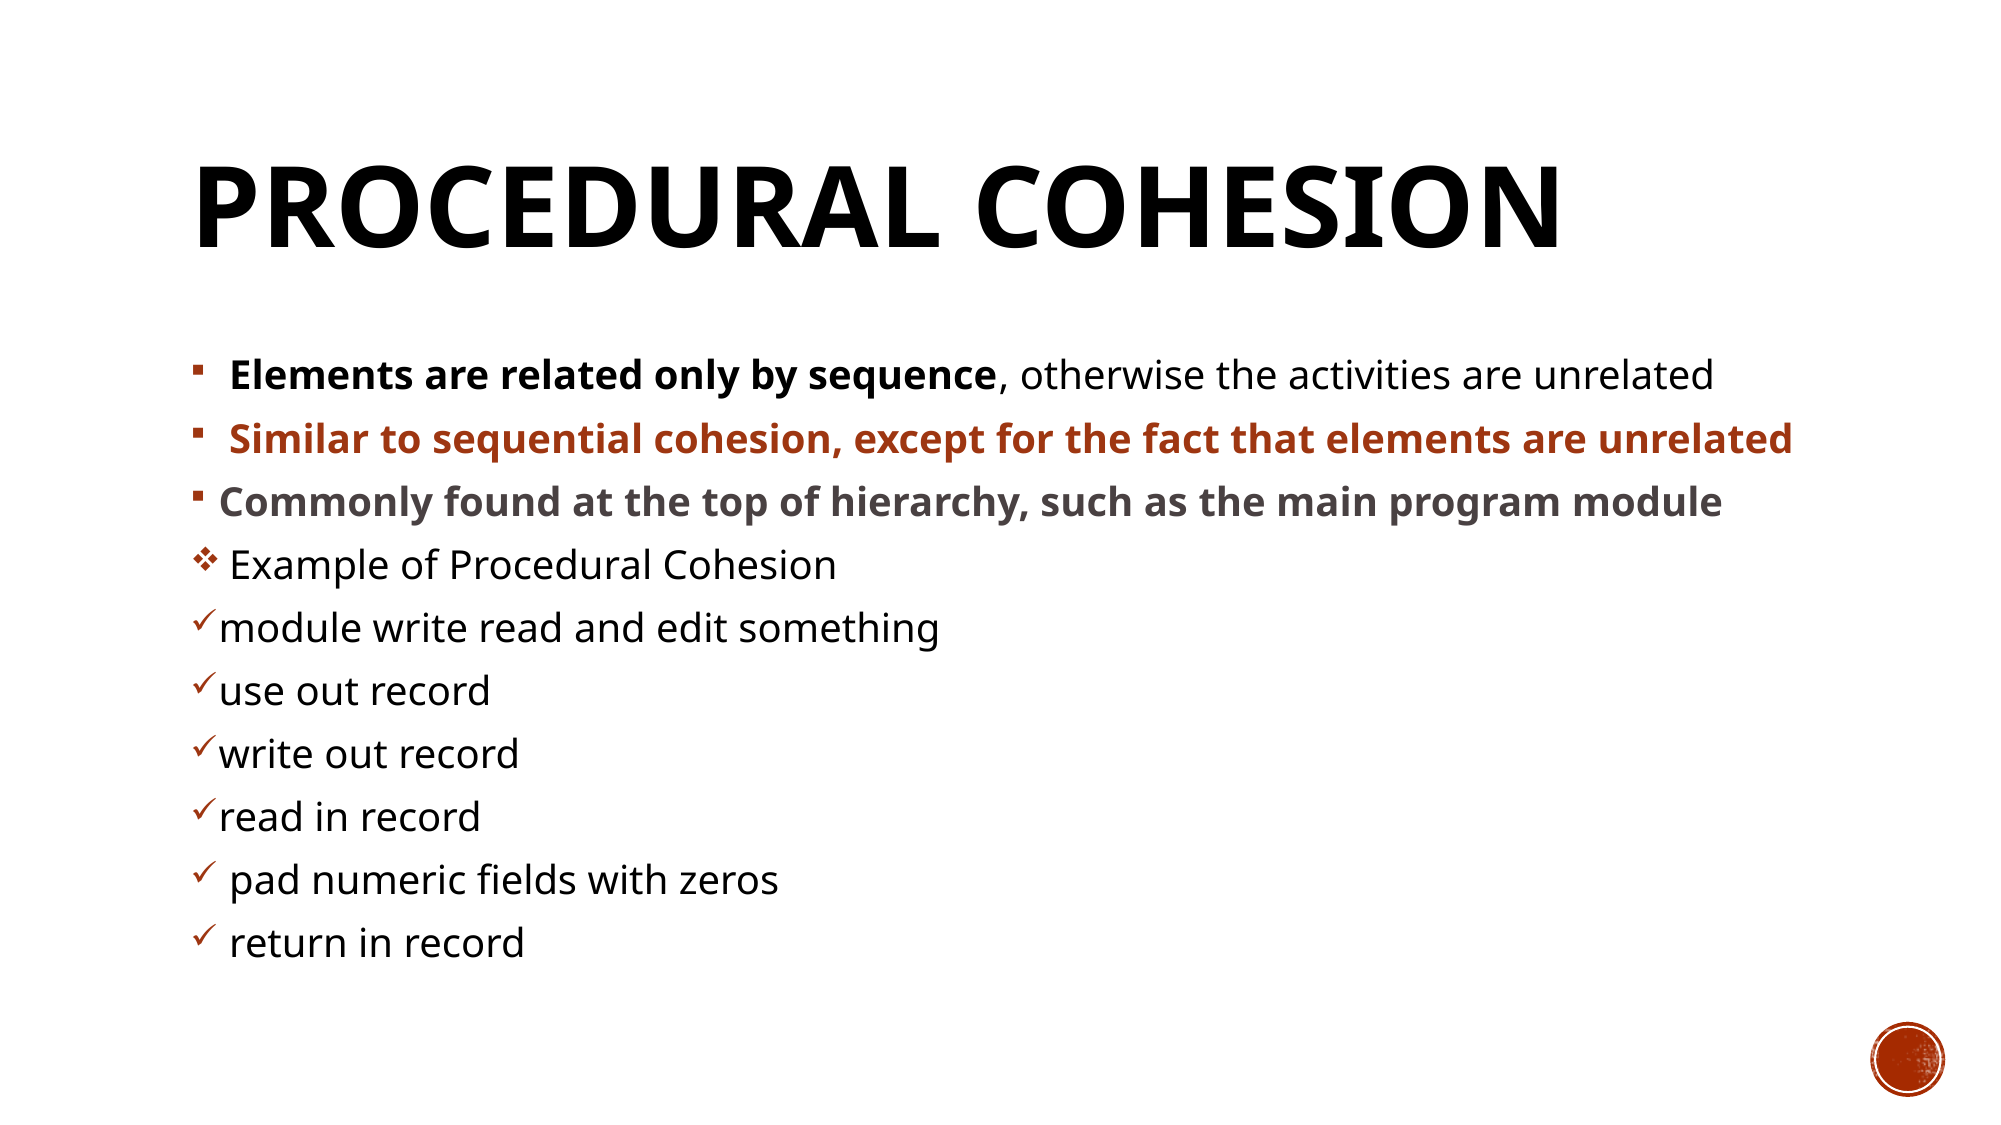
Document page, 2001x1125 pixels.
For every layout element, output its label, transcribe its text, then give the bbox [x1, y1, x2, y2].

title Procedural Cohesion [175, 79, 1826, 344]
list Elements are related only by sequence, otherwise the activities are unrelated Similar to sequential cohesion, except for the fact that elements are unrelated Commonly found at the top of hierarchy, such as the main program module Example of Procedural Cohesion module write read and edit something use out record write out record read in record pad numeric fields with zeros return in record [175, 348, 1826, 1013]
